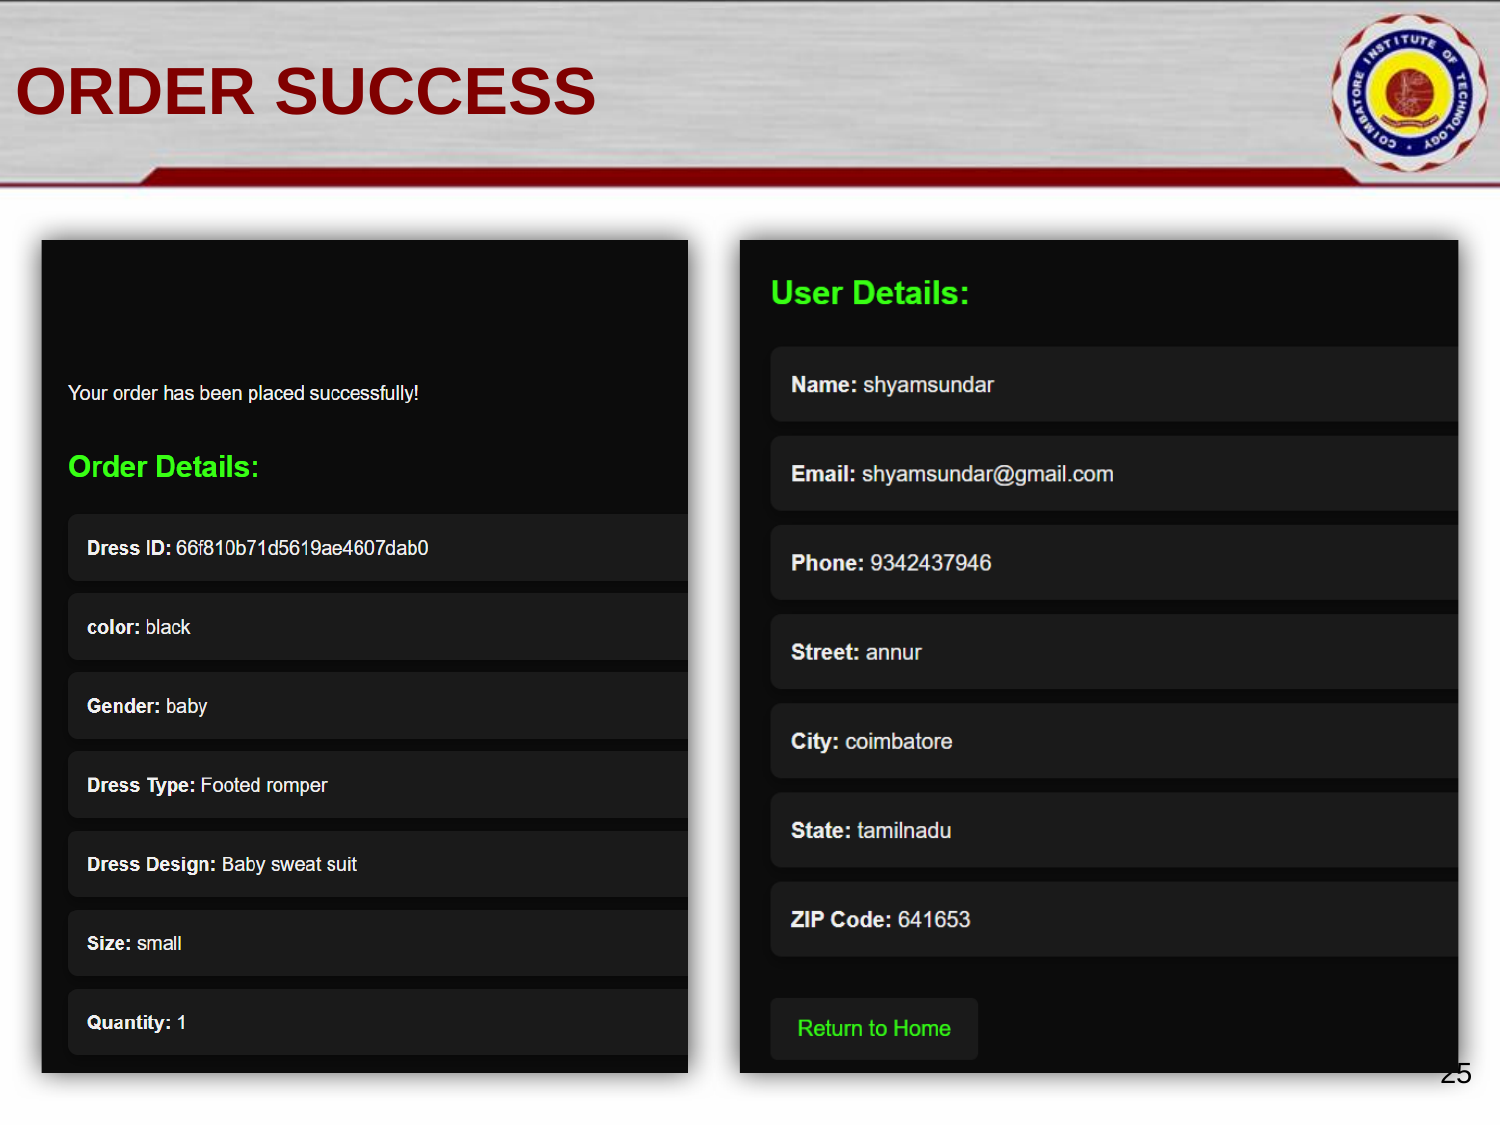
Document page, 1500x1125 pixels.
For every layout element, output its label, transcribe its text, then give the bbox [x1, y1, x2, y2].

title ORDER SUCCESS [0, 0, 1313, 176]
picture [0, 0, 1500, 1125]
slide_number 25 [1137, 1046, 1488, 1125]
